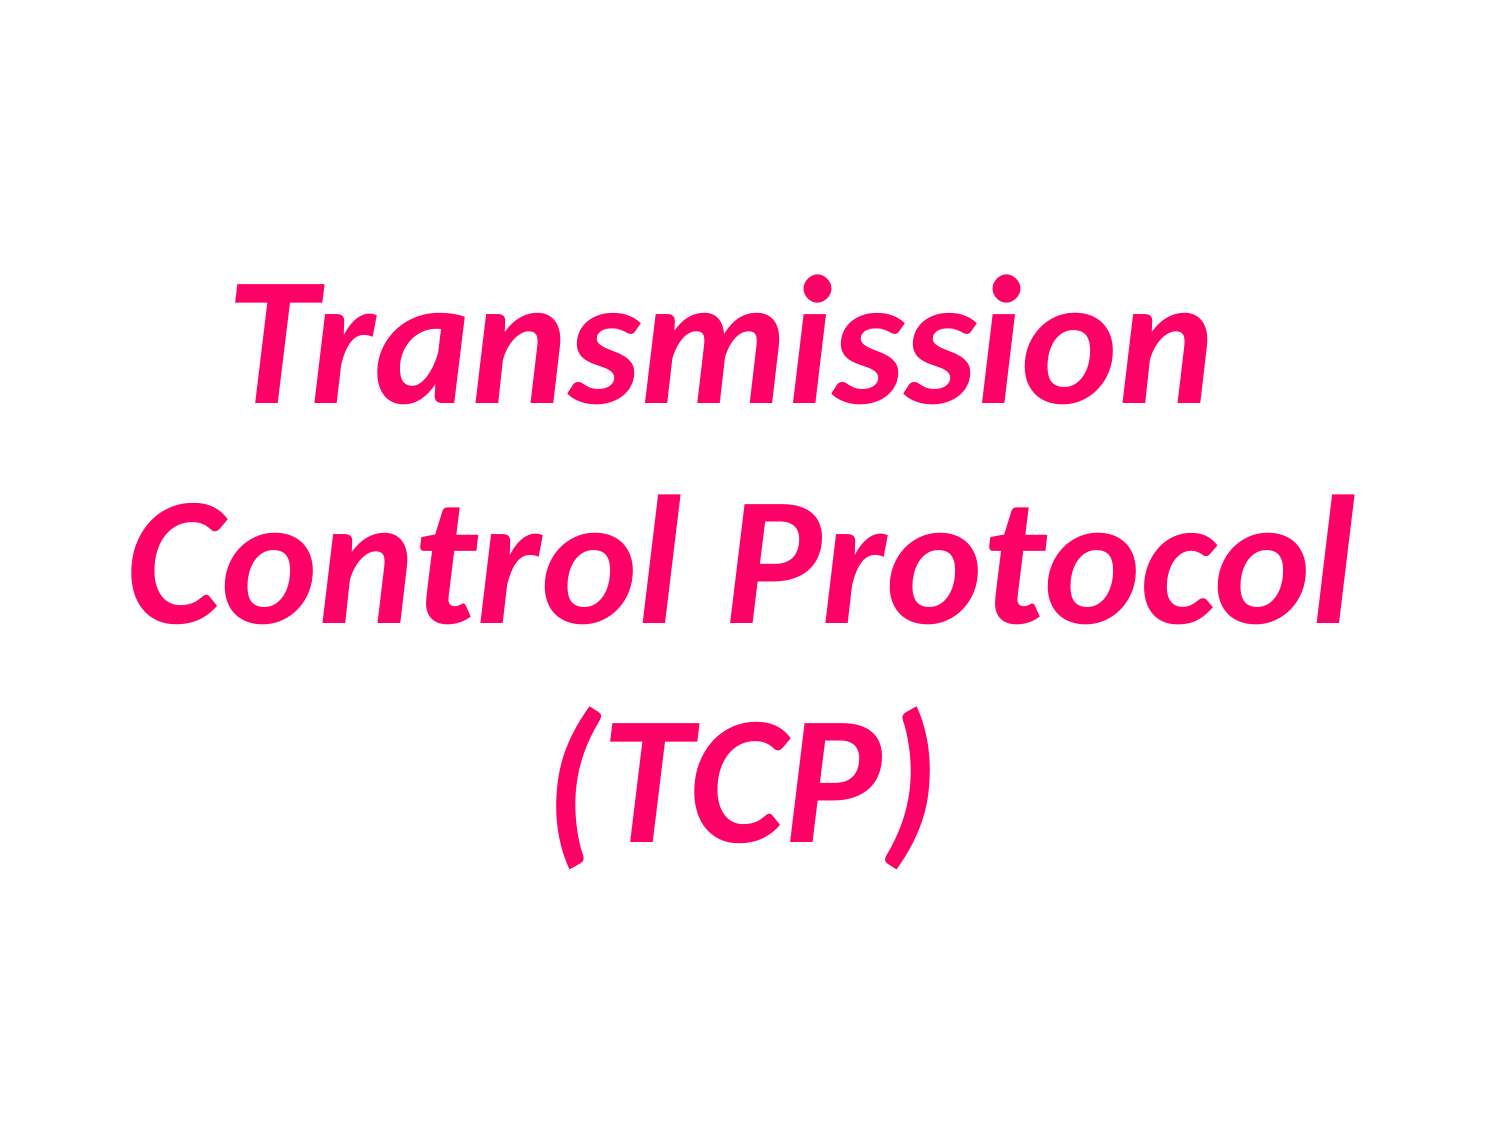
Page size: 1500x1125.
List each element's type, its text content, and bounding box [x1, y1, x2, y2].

text_box Transmission Control Protocol (TCP) [111, 212, 1372, 887]
